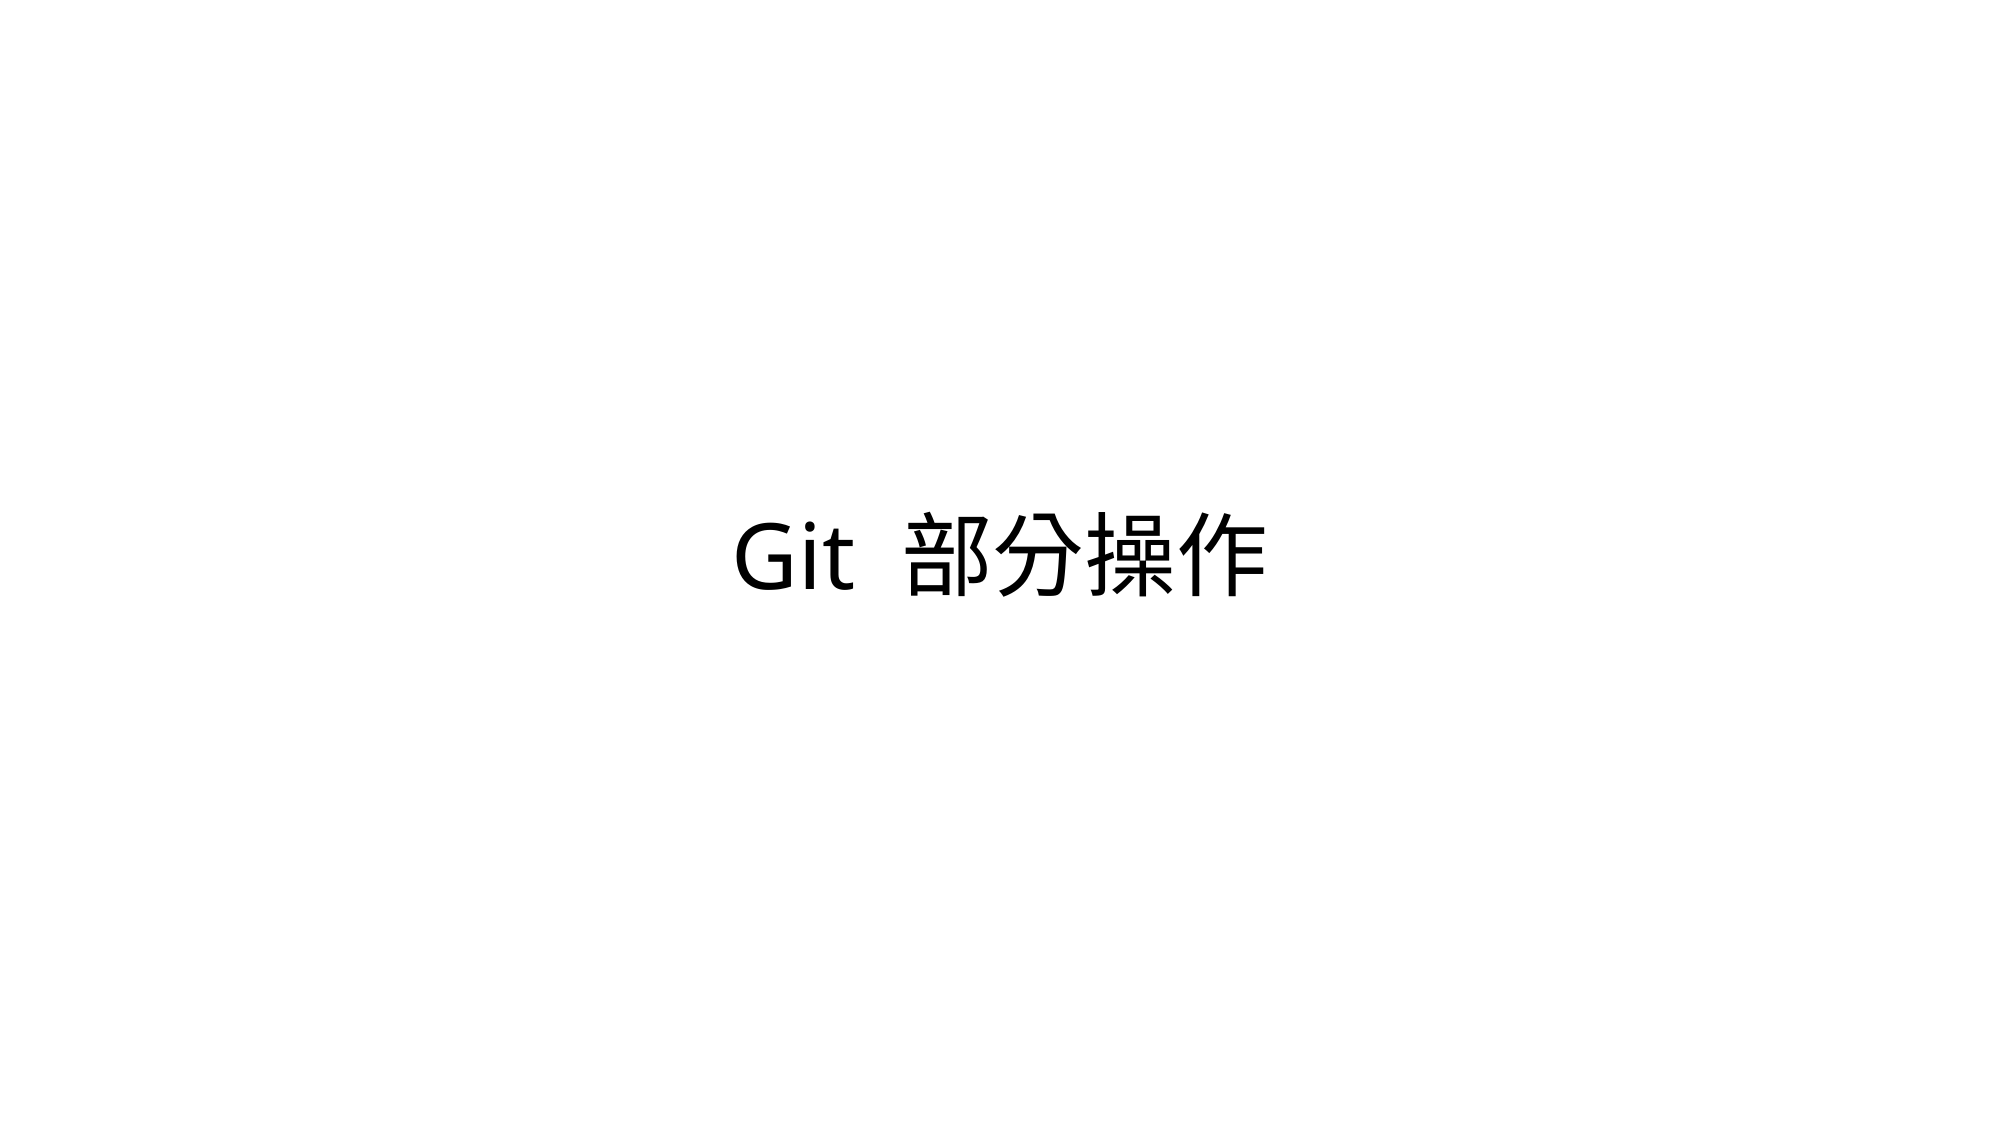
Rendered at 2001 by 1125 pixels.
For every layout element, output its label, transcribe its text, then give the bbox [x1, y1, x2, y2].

text_box Git 部分操作 [249, 503, 1750, 622]
